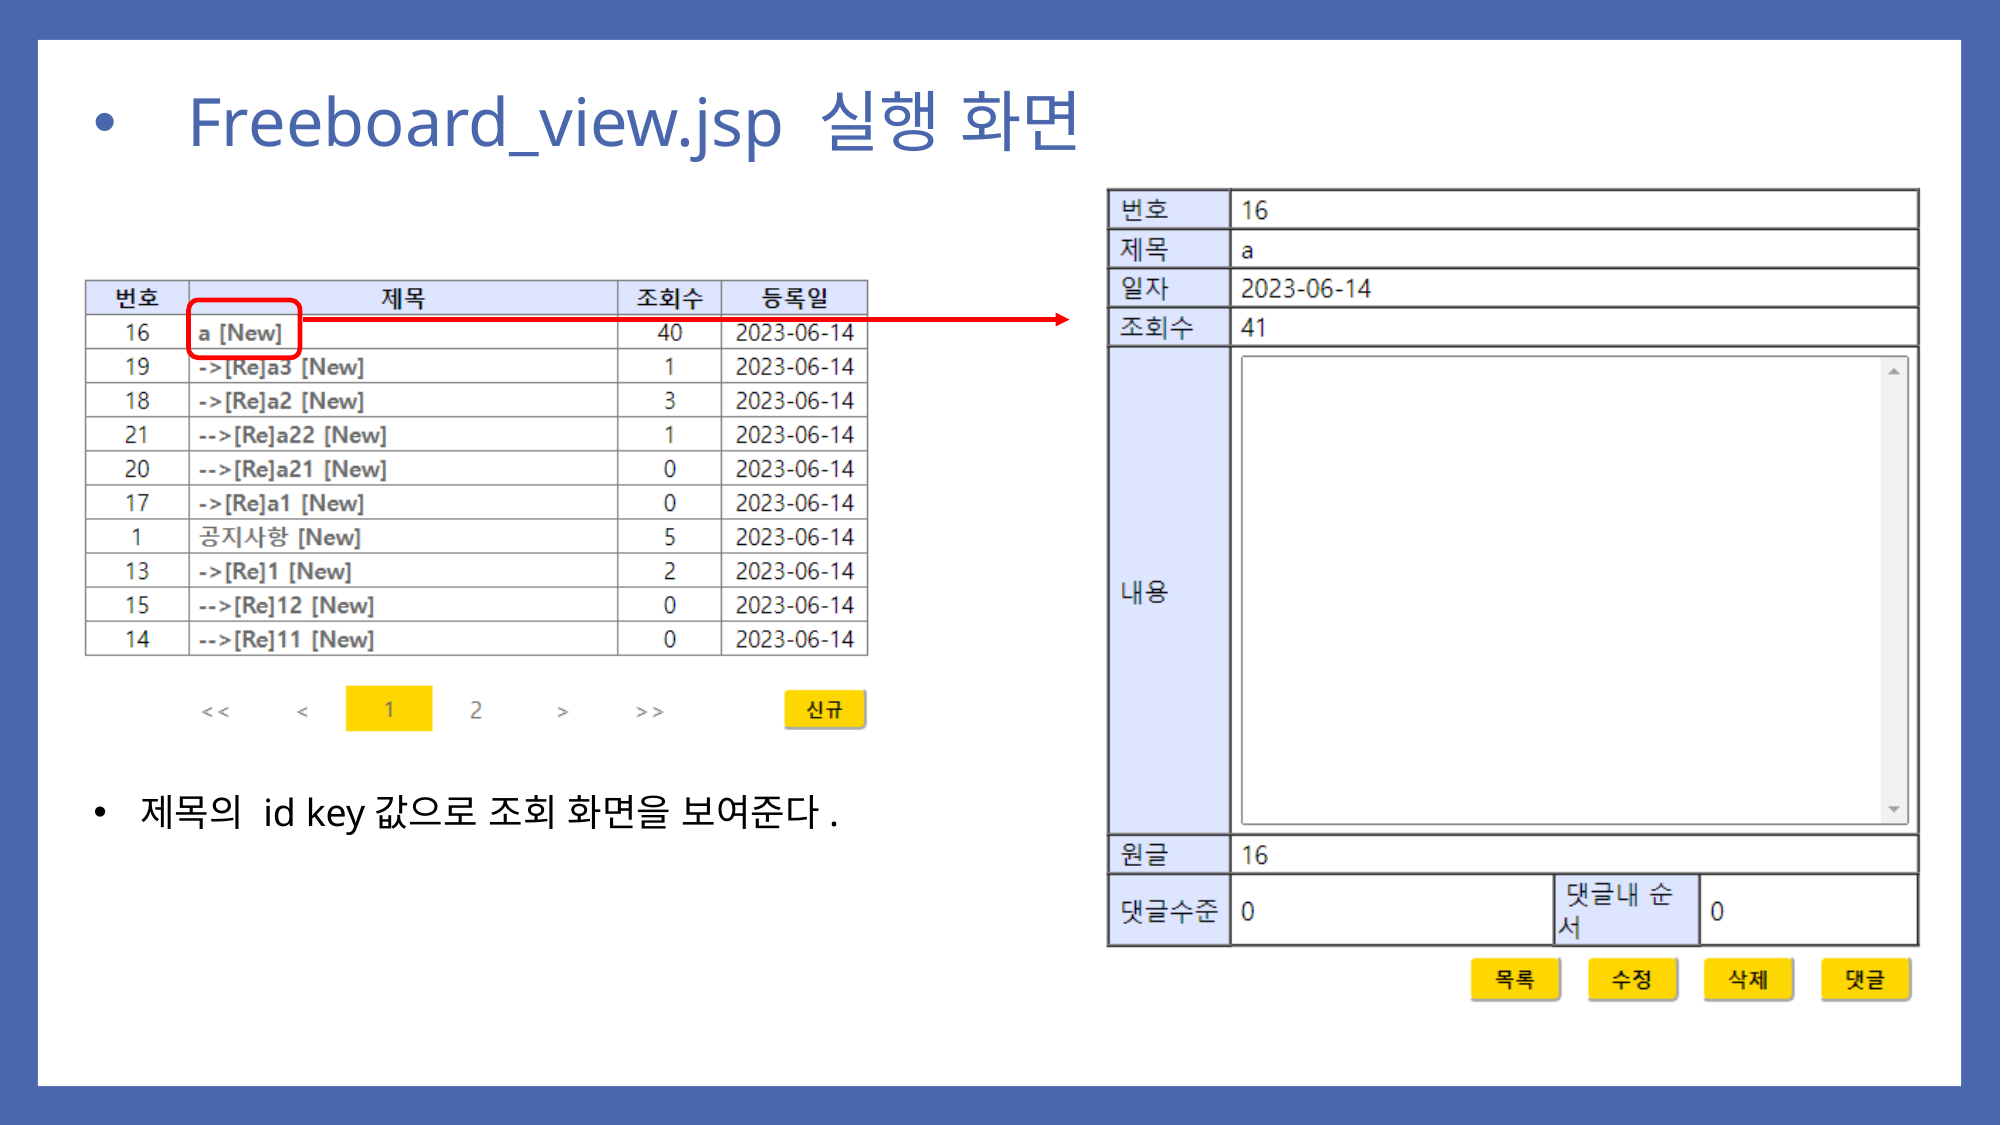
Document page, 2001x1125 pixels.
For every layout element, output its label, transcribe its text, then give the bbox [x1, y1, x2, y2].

picture [78, 270, 877, 747]
text_box 제목의 id key값으로 조회 화면을 보여준다. [78, 759, 1070, 842]
picture [1095, 182, 1928, 1010]
title Freeboard_view.jsp 실행 화면 [78, 68, 1266, 183]
